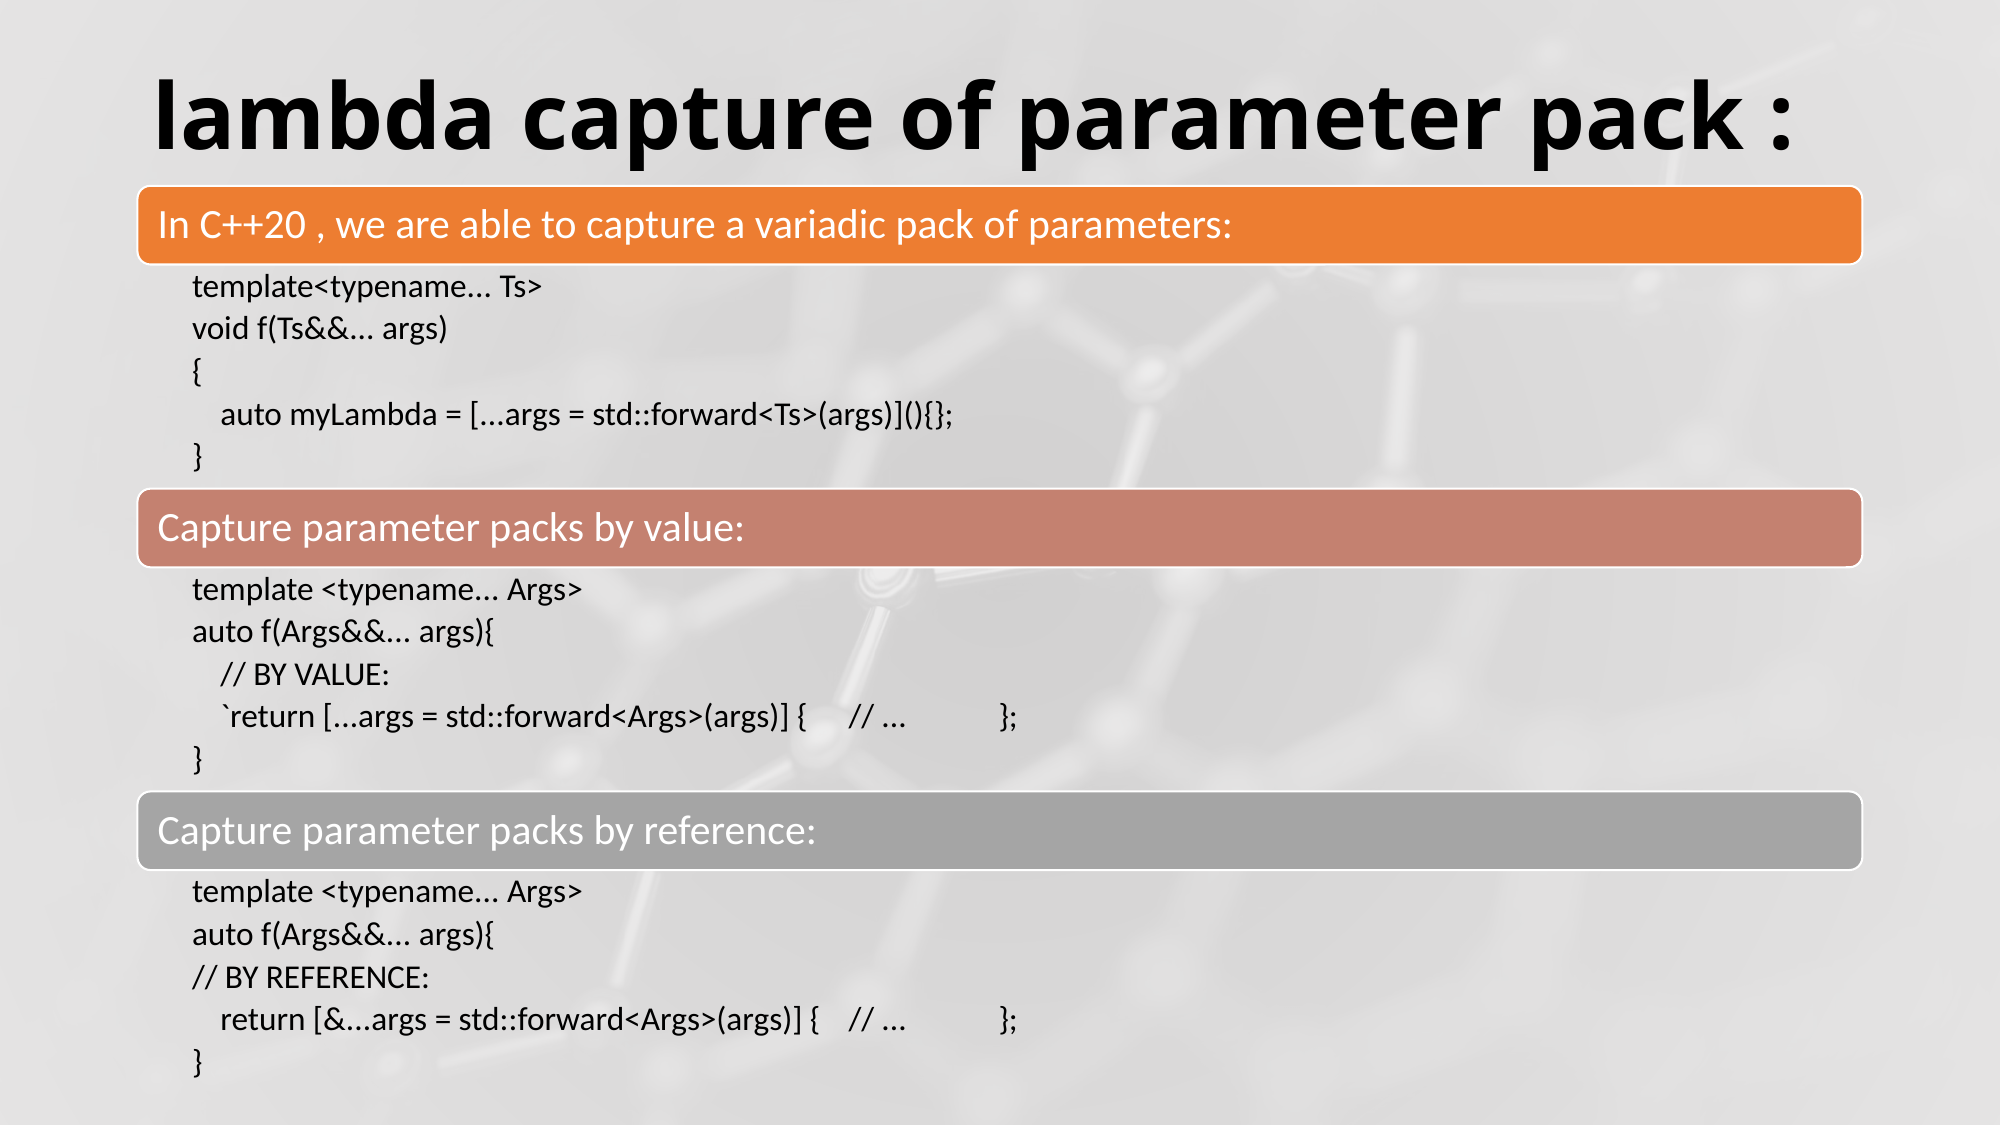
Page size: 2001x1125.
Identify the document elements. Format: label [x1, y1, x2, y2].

picture [0, 0, 2000, 1125]
list [137, 179, 1863, 1100]
